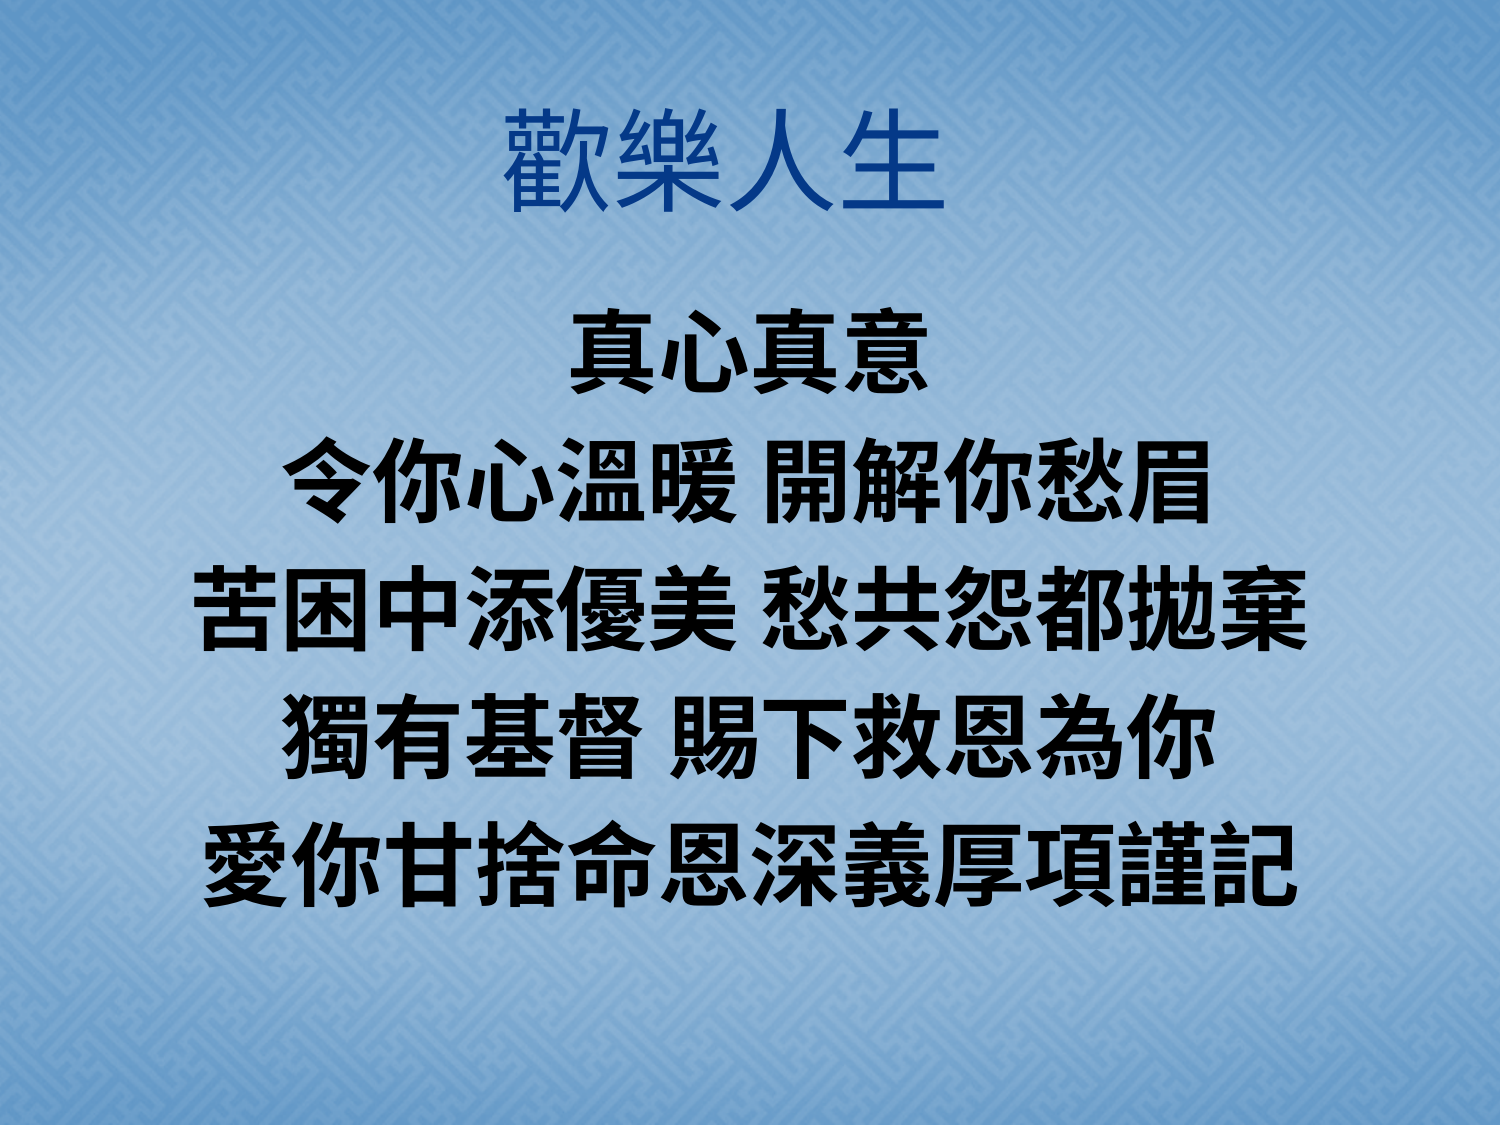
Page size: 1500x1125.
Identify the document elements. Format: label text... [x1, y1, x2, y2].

subtitle 真心真意 令你心溫暖 開解你愁眉 苦困中添優美 愁共怨都拋棄 獨有基督 賜下救恩為你 愛你甘捨命恩深義厚項謹記 [125, 287, 1375, 988]
title 歡樂人生 [87, 37, 1363, 279]
